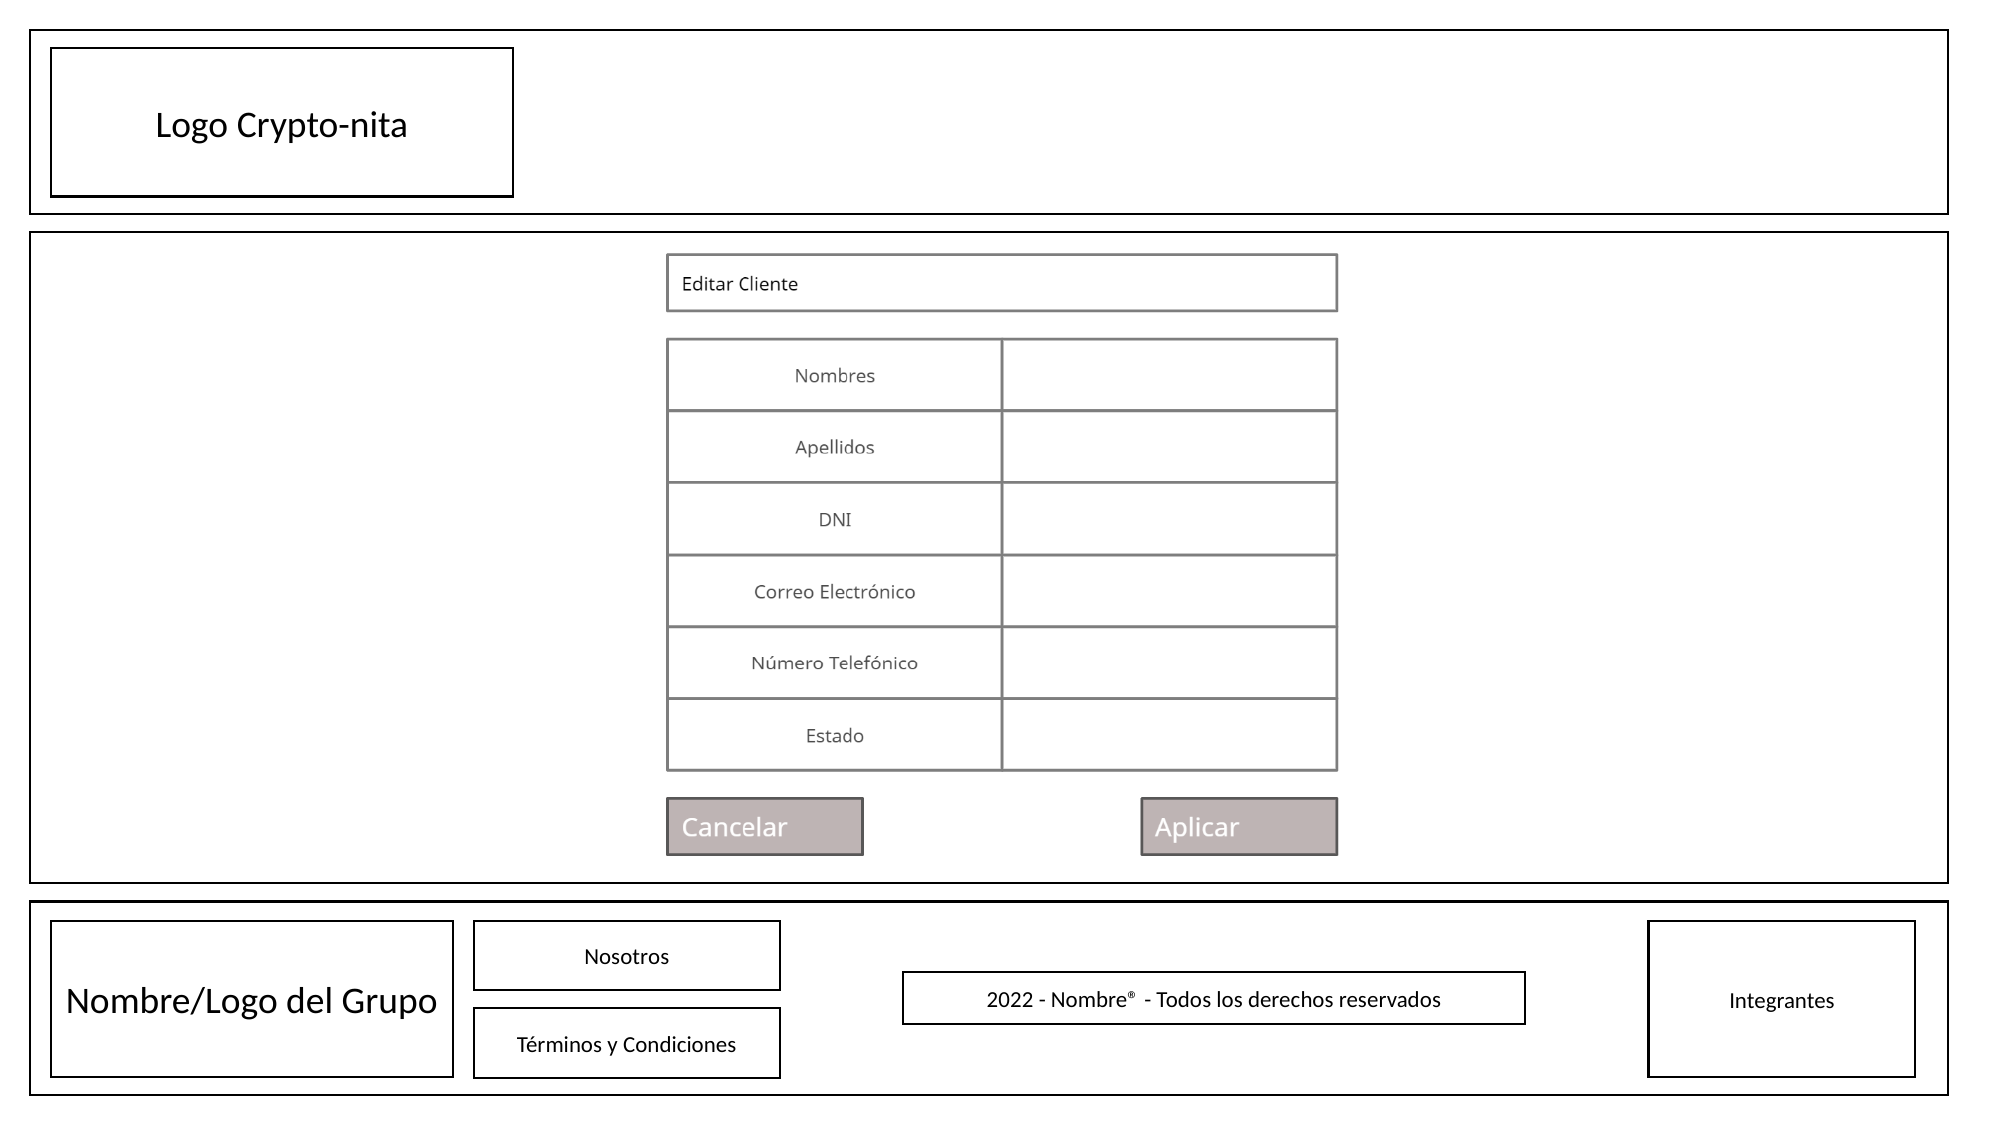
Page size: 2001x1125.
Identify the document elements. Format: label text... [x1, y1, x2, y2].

text_box [29, 900, 1949, 1096]
text_box 2022 - Nombre® - Todos los derechos reservados [902, 971, 1526, 1025]
text_box [29, 231, 1949, 884]
text_box Logo Crypto-nita [50, 47, 514, 198]
text_box Nombre/Logo del Grupo [50, 920, 454, 1078]
text_box Nosotros [473, 920, 781, 991]
text_box Integrantes [1647, 920, 1916, 1078]
text_box Términos y Condiciones [473, 1007, 781, 1079]
picture [641, 244, 1359, 872]
text_box [29, 29, 1949, 215]
